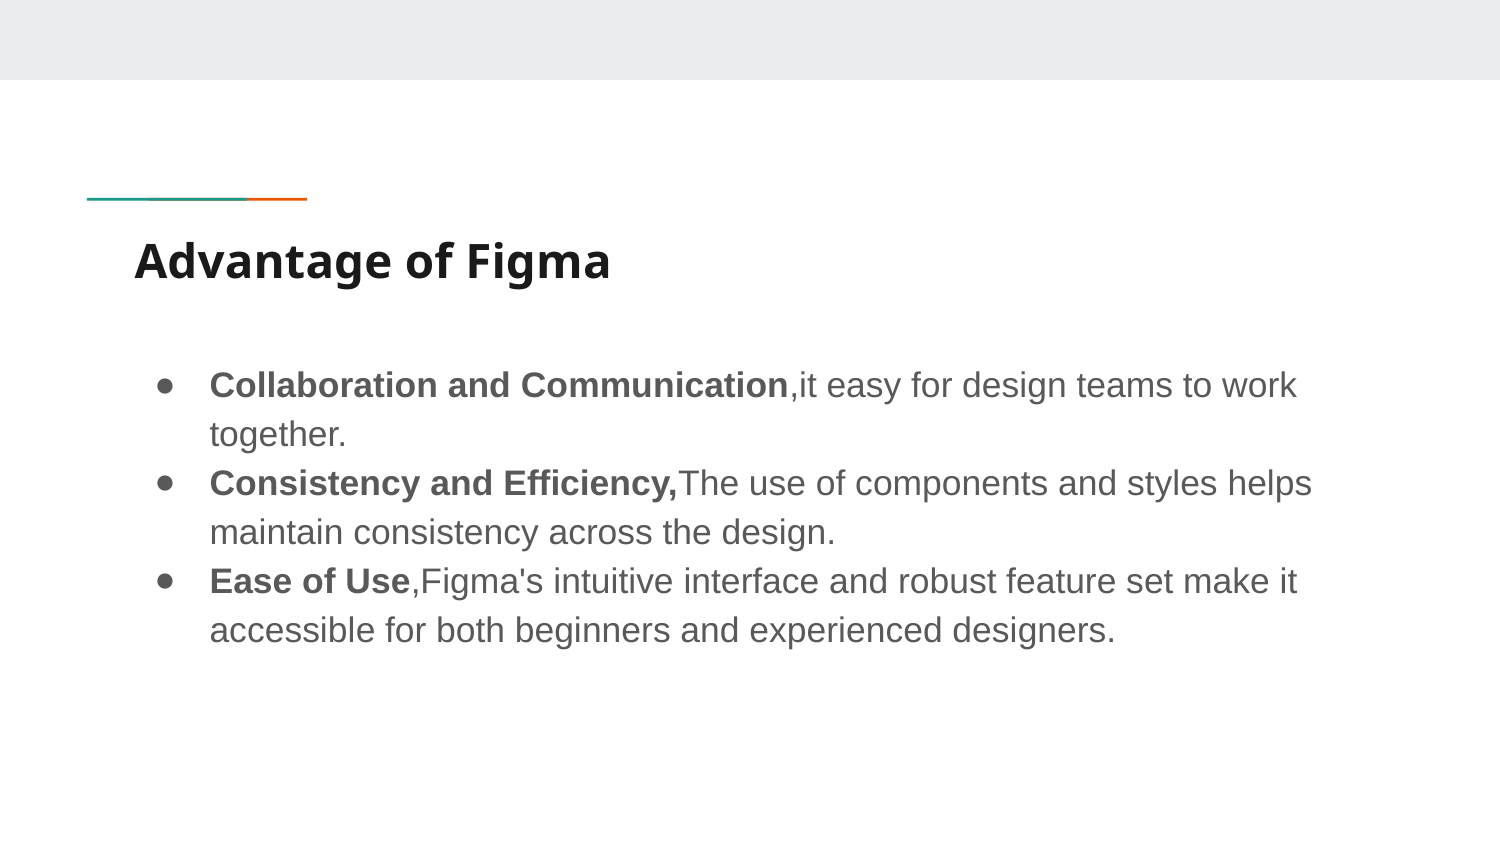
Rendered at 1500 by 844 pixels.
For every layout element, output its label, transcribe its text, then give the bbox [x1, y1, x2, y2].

title Advantage of Figma [119, 216, 1381, 305]
list Collaboration and Communication,it easy for design teams to work together. Consistency and Efficiency,The use of components and styles helps maintain consistency across the design. Ease of Use,Figma's intuitive interface and robust feature set make it accessible for both beginners and experienced designers. [119, 341, 1381, 712]
